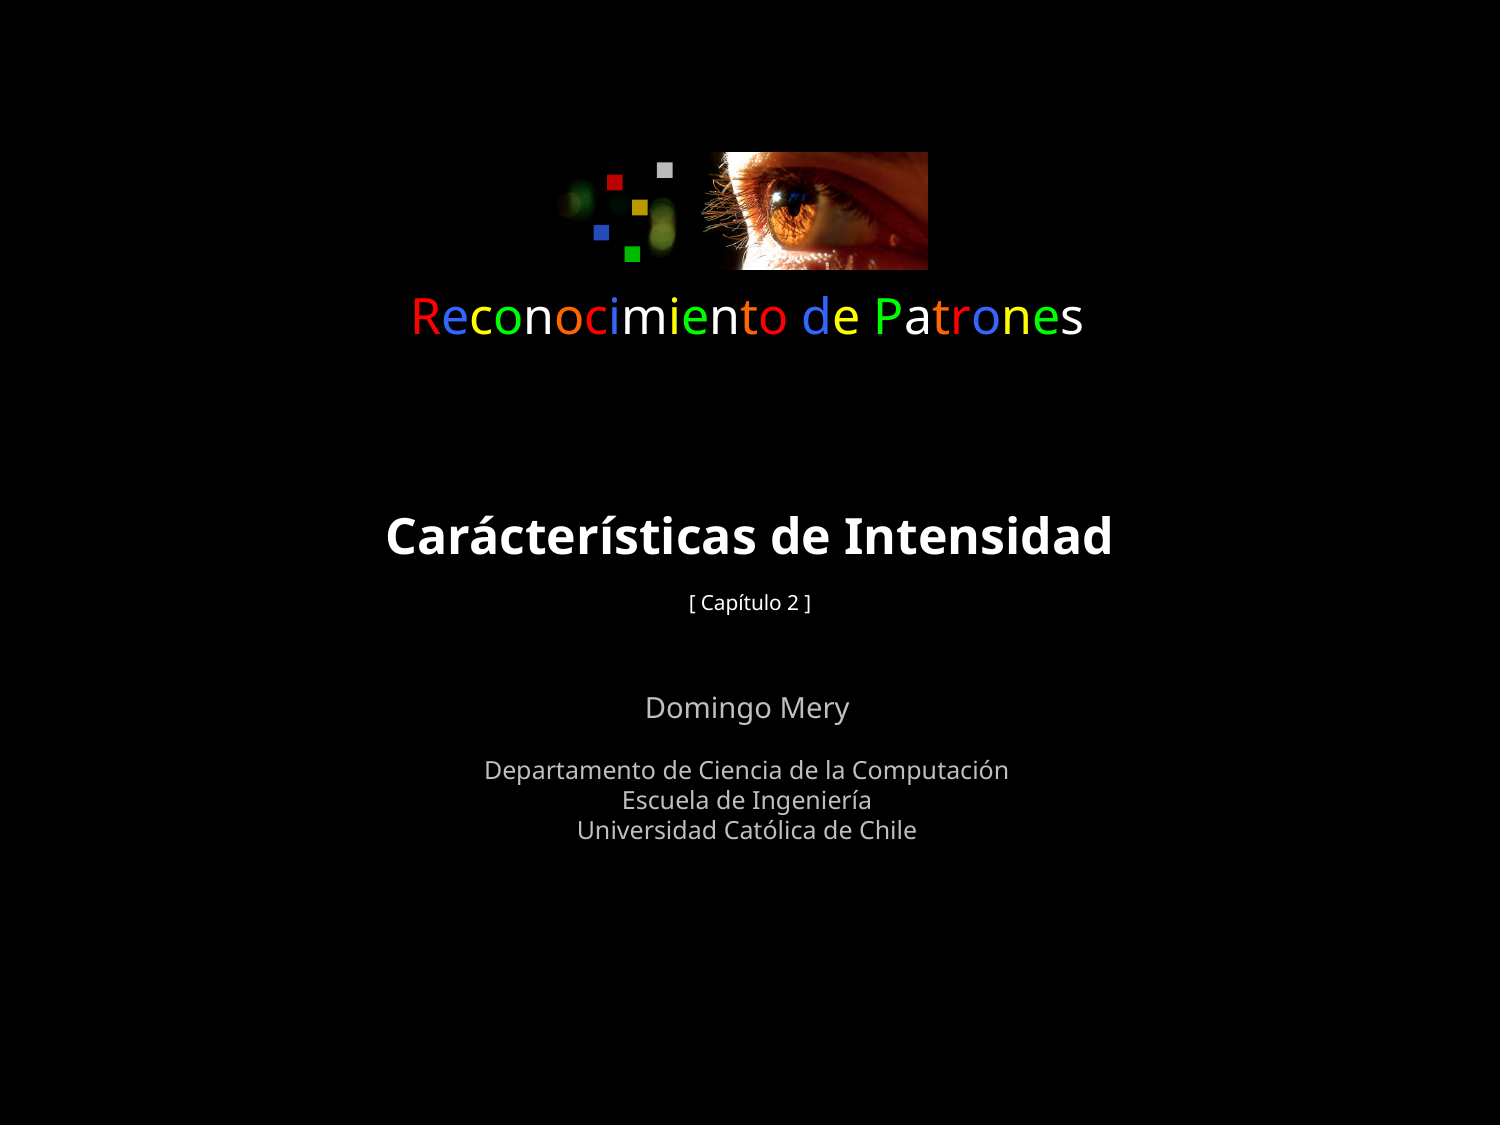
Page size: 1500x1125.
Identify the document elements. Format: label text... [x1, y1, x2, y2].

picture [557, 152, 928, 270]
text_box Reconocimiento de Patrones Domingo Mery Departamento de Ciencia de la Computación Escuela de Ingeniería Universidad Católica de Chile [395, 622, 1099, 882]
text_box Reconocimiento de Patrones Domingo Mery Departamento de Ciencia de la Computación Escuela de Ingeniería Universidad Católica de Chile [395, 277, 1099, 497]
text_box Carácterísticas de Intensidad [ Capítulo 2 ] [0, 497, 1500, 622]
